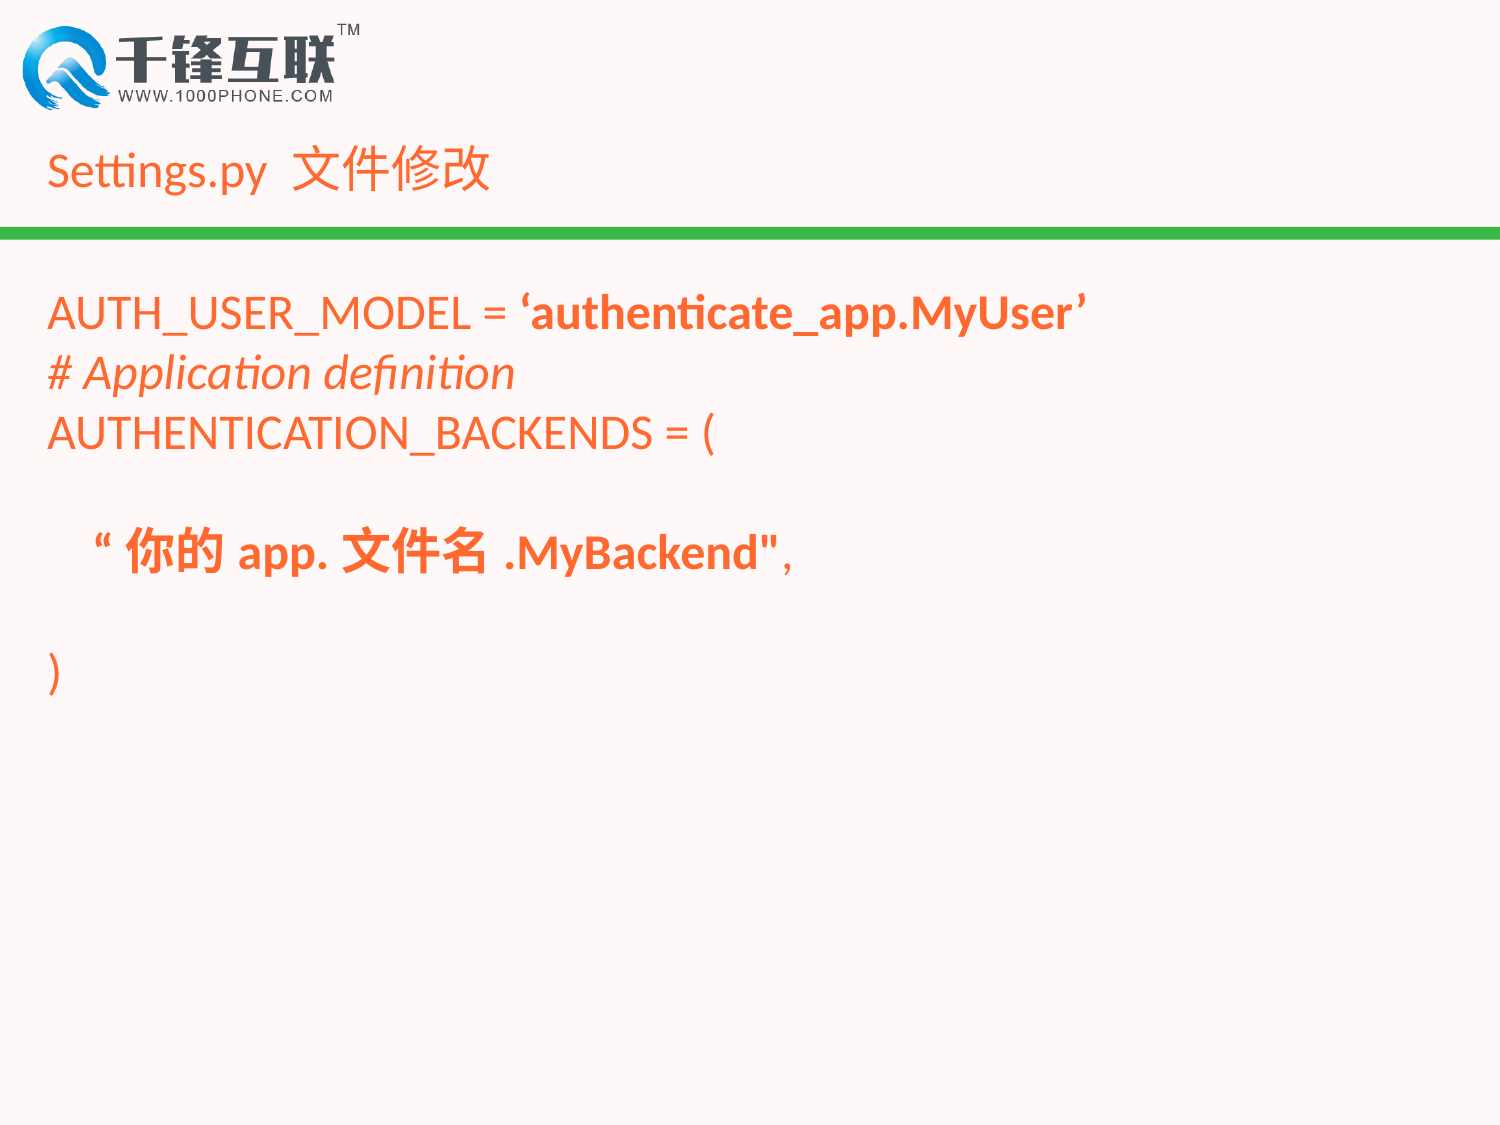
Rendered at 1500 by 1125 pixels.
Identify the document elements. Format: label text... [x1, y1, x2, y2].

picture [0, 0, 383, 142]
title Settings.py 文件修改 [38, 128, 1444, 207]
list AUTH_USER_MODEL = ‘authenticate_app.MyUser’ # Application definition AUTHENTICATION_BACKENDS = ( “你的app.文件名.MyBackend", ) [38, 270, 1444, 1092]
